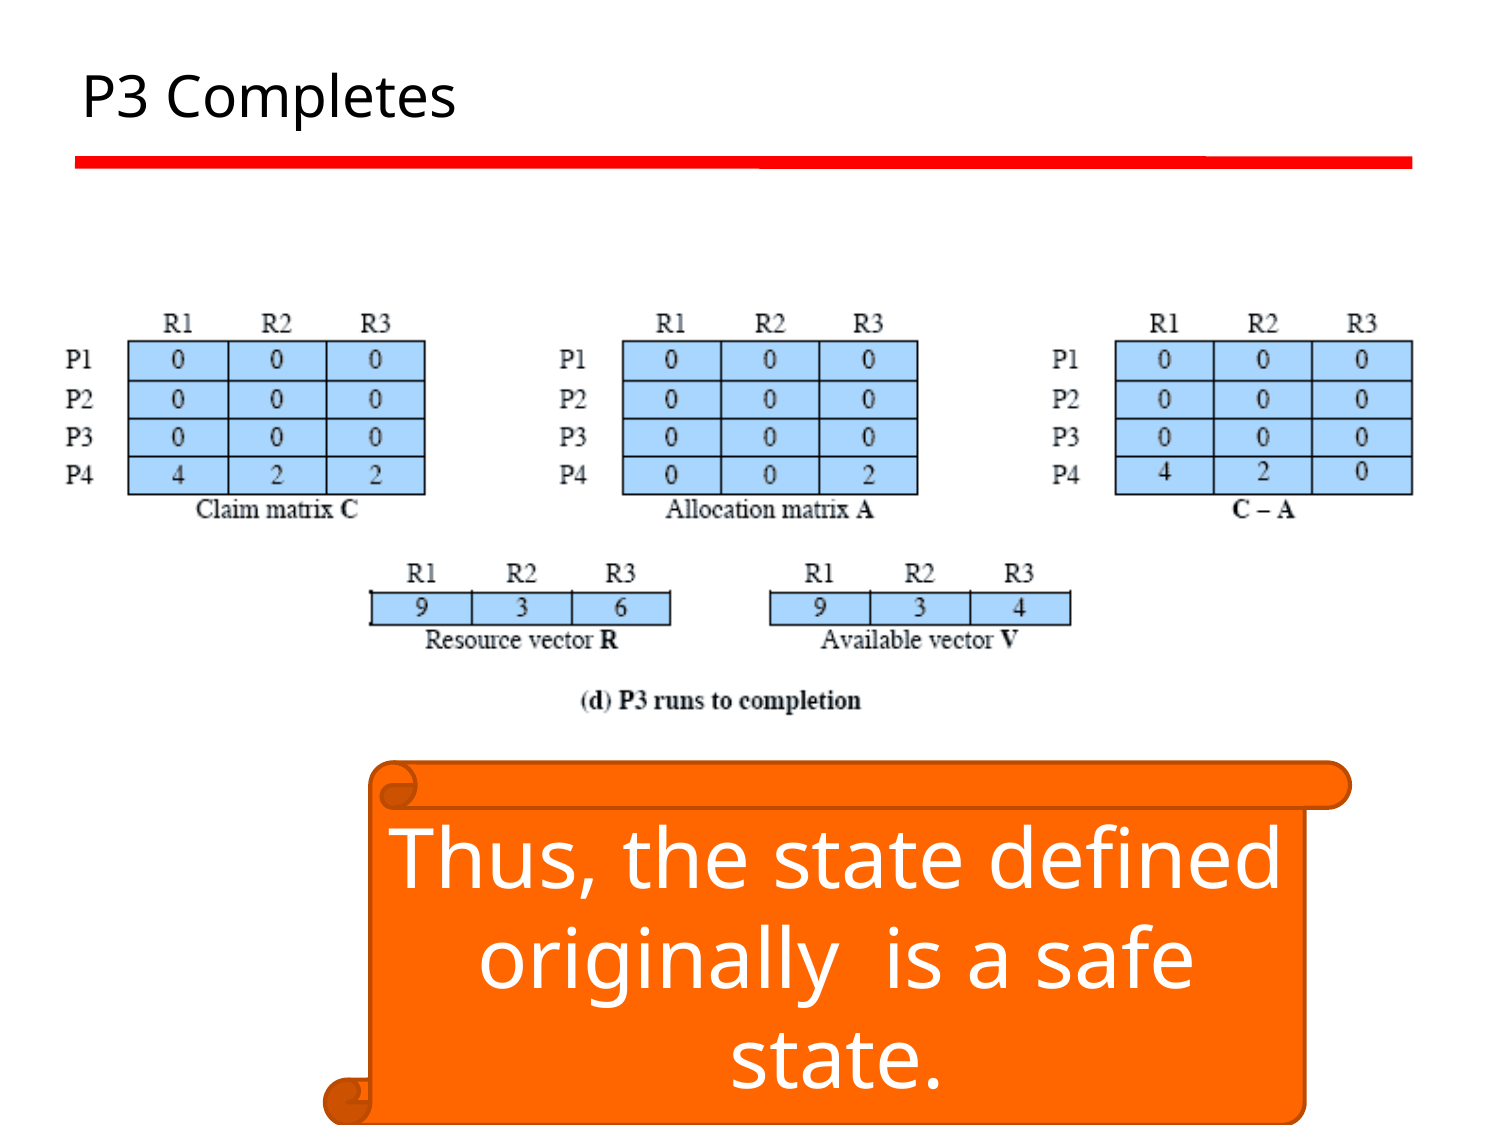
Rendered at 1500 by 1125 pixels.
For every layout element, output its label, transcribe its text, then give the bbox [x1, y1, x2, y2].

title P3 Completes [66, 24, 1413, 163]
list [41, 299, 1438, 738]
text_box Thus, the state defined originally is a safe state. [322, 760, 1353, 1125]
